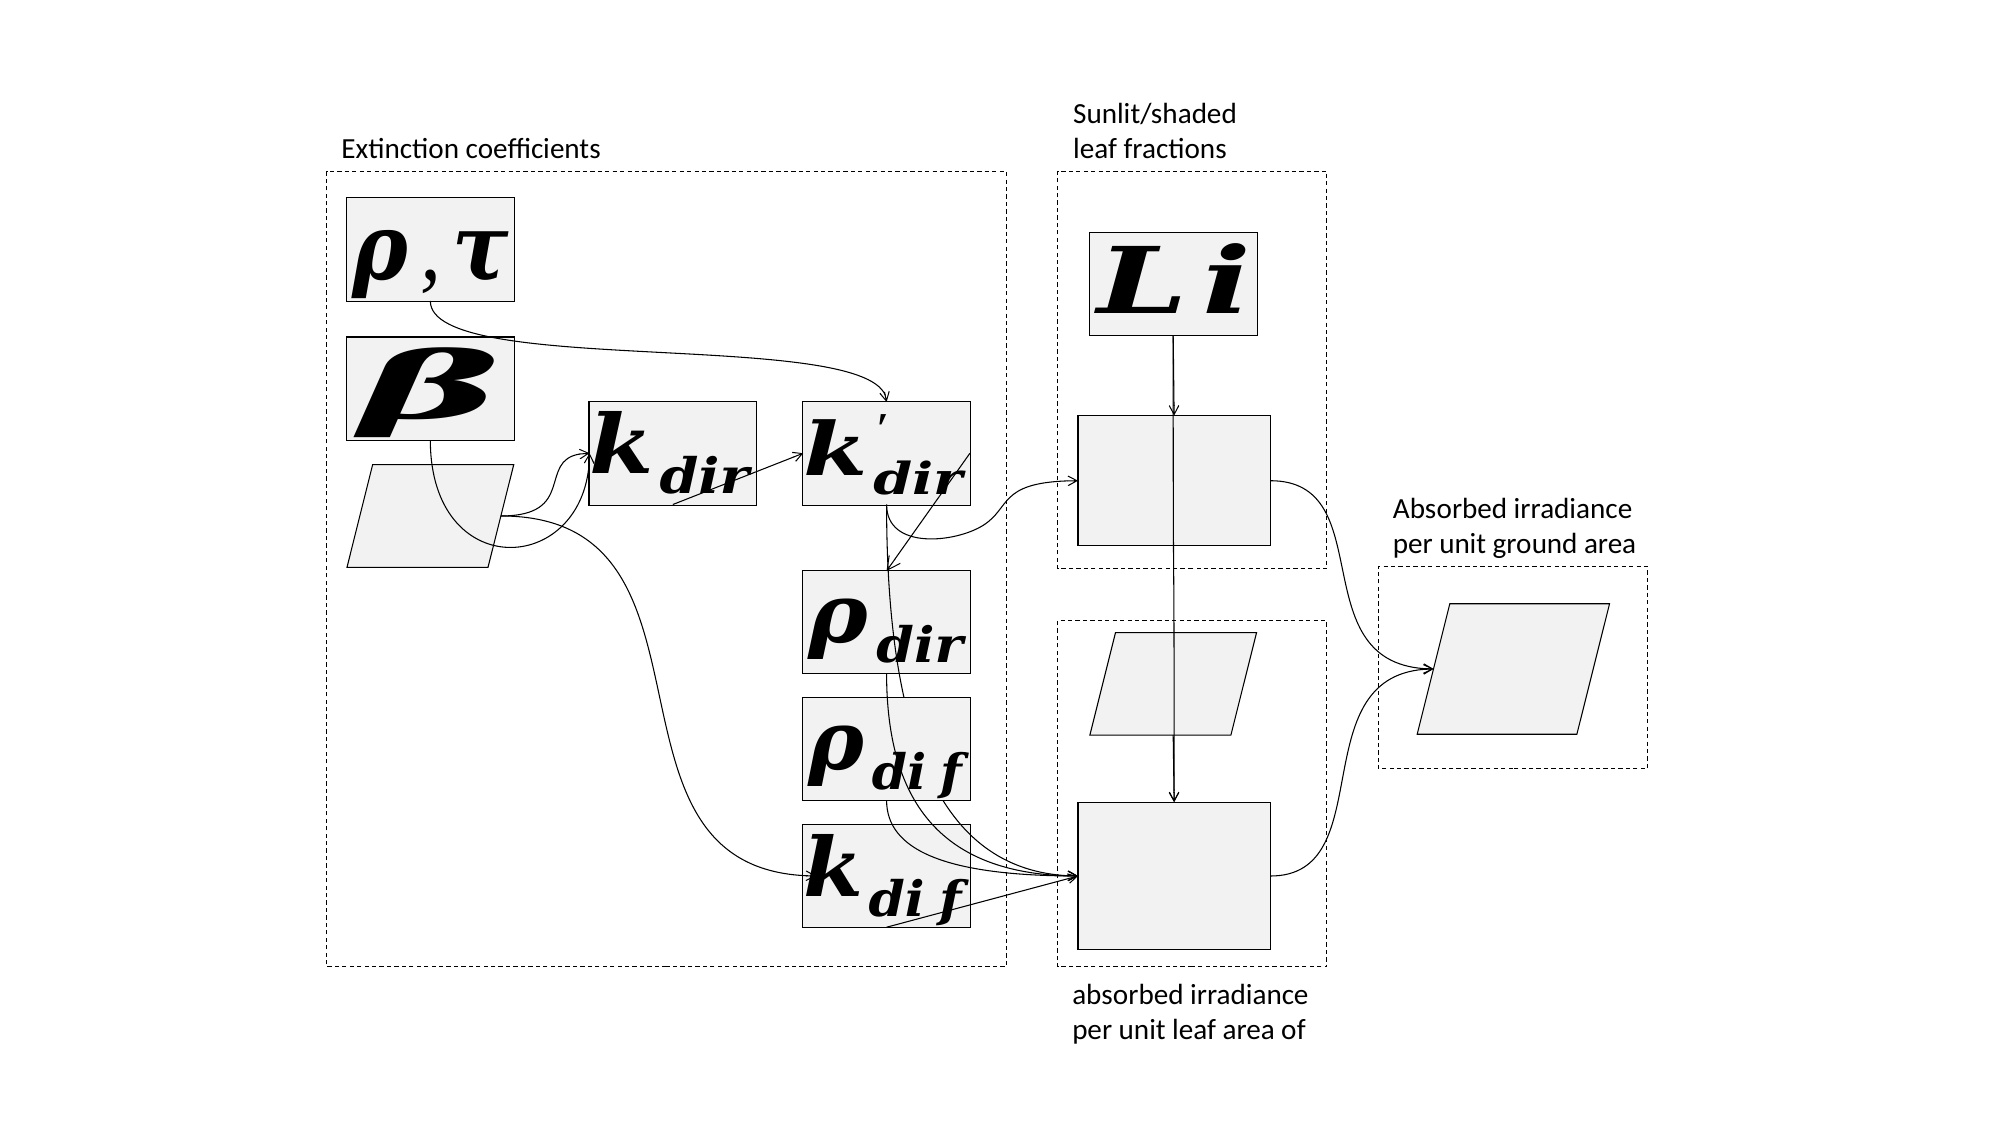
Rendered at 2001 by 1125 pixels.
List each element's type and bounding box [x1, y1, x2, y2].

text_box [326, 84, 1674, 1070]
